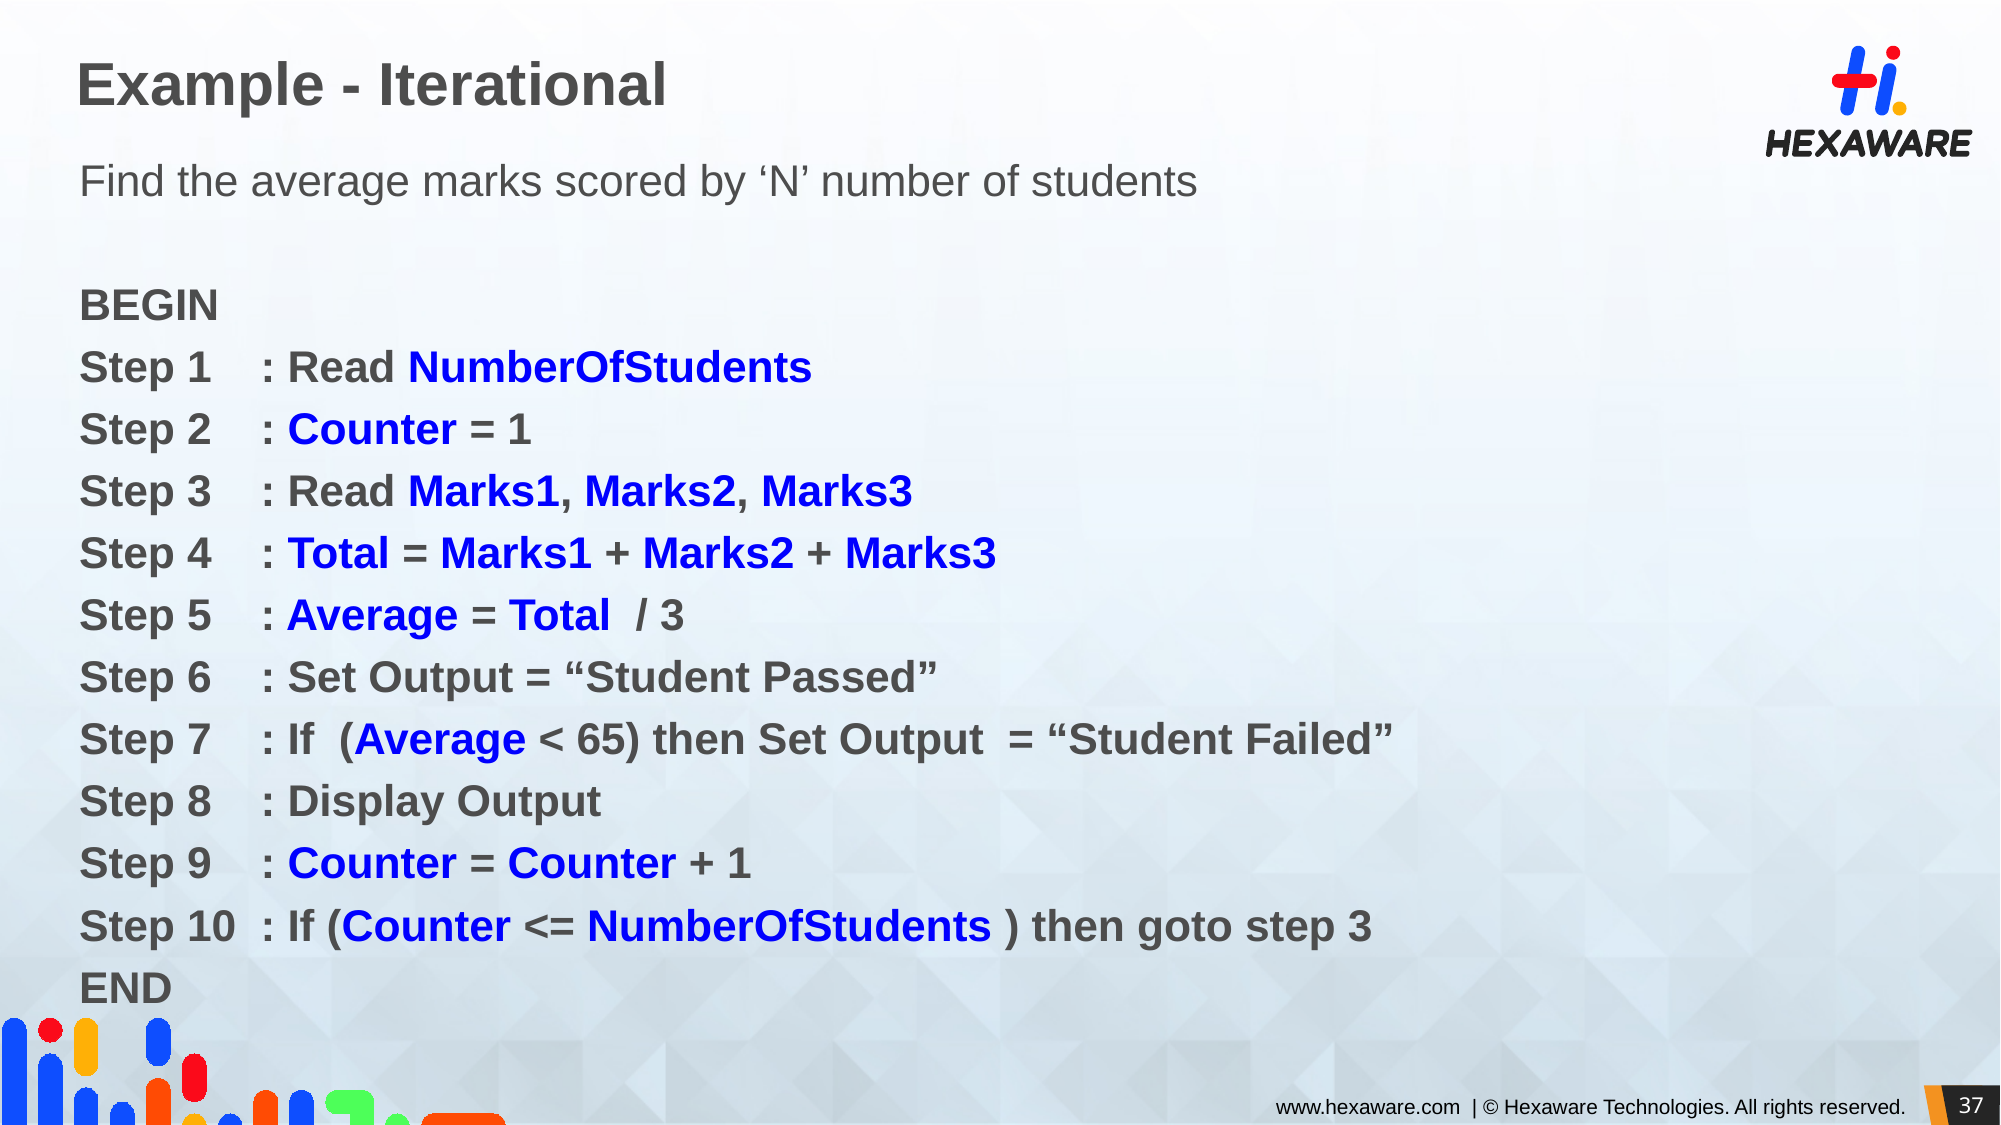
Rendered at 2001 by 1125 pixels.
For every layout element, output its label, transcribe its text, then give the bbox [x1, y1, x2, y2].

list Find the average marks scored by ‘N’ number of students BEGIN Step 1 : Read NumberOfStudents Step 2 : Counter = 1 Step 3 : Read Marks1, Marks2, Marks3 Step 4 : Total = Marks1 + Marks2 + Marks3 Step 5 : Average = Total / 3 Step 6 : Set Output = “Student Passed” Step 7 : If (Average < 65) then Set Output = “Student Failed” Step 8 : Display Output Step 9 : Counter = Counter + 1 Step 10 : If (Counter <= NumberOfStudents ) then goto step 3 END [67, 146, 1932, 950]
title Example - Iterational [50, 39, 1925, 124]
picture [0, 0, 2001, 1125]
